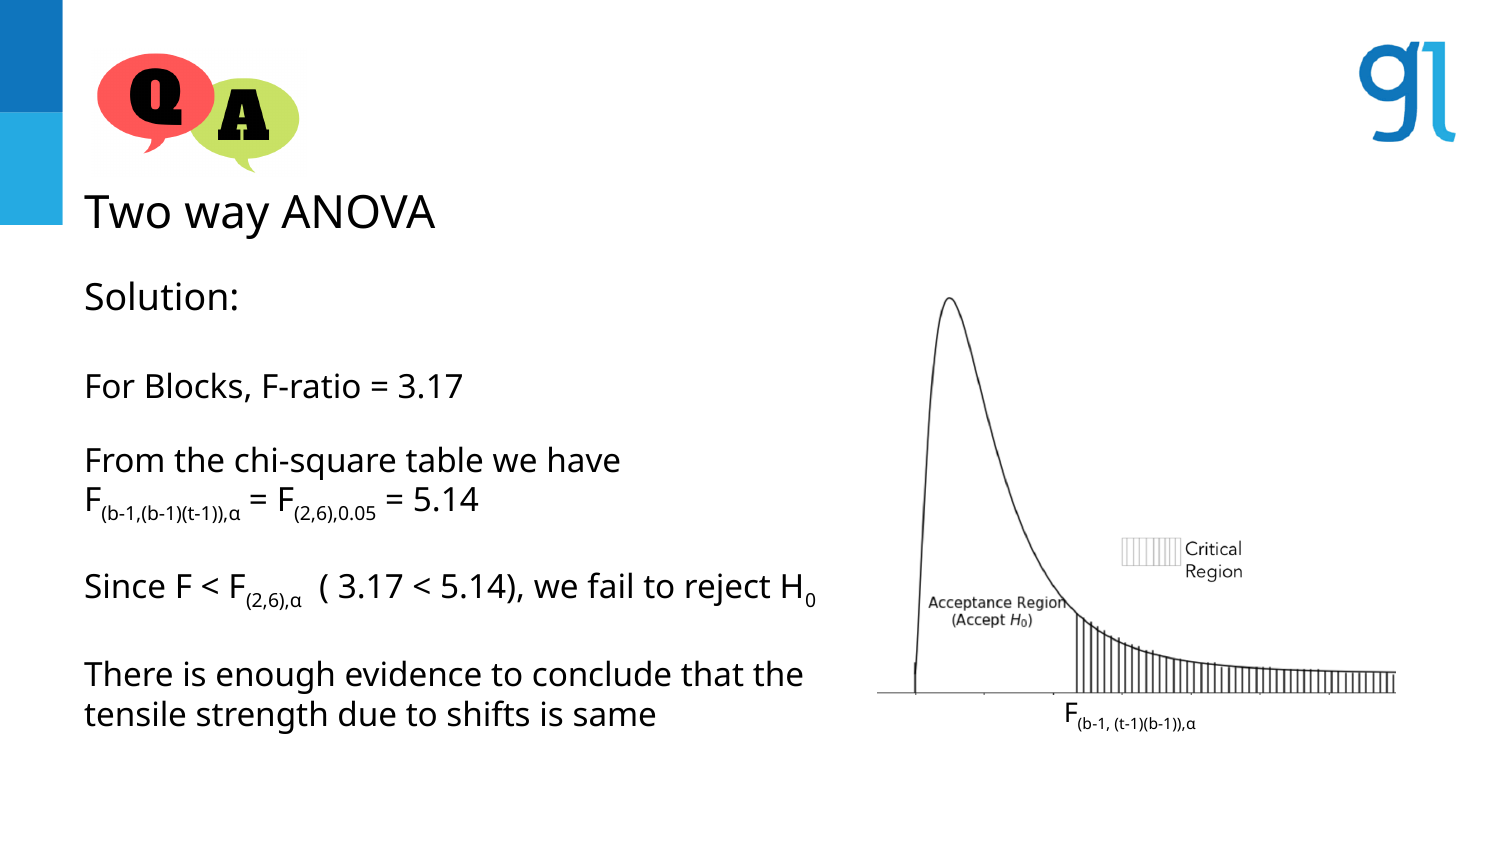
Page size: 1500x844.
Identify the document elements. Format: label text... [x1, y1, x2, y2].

picture [91, 48, 307, 159]
picture [877, 284, 1397, 695]
picture [1331, 17, 1482, 167]
subtitle Two way ANOVA [69, 159, 946, 225]
text_box F(b-1, (t-1)(b-1)),α [1048, 703, 1266, 722]
list Solution: For Blocks, F-ratio = 3.17 From the chi-square table we have F(b-1,(b-1)(t-1)),α = F(2,6),0.05 = 5.14 Since F < F(2,6),α ( 3.17 < 5.14), we fail to reject H0 There is enough evidence to conclude that the tensile strength due to shifts is same [69, 257, 865, 792]
